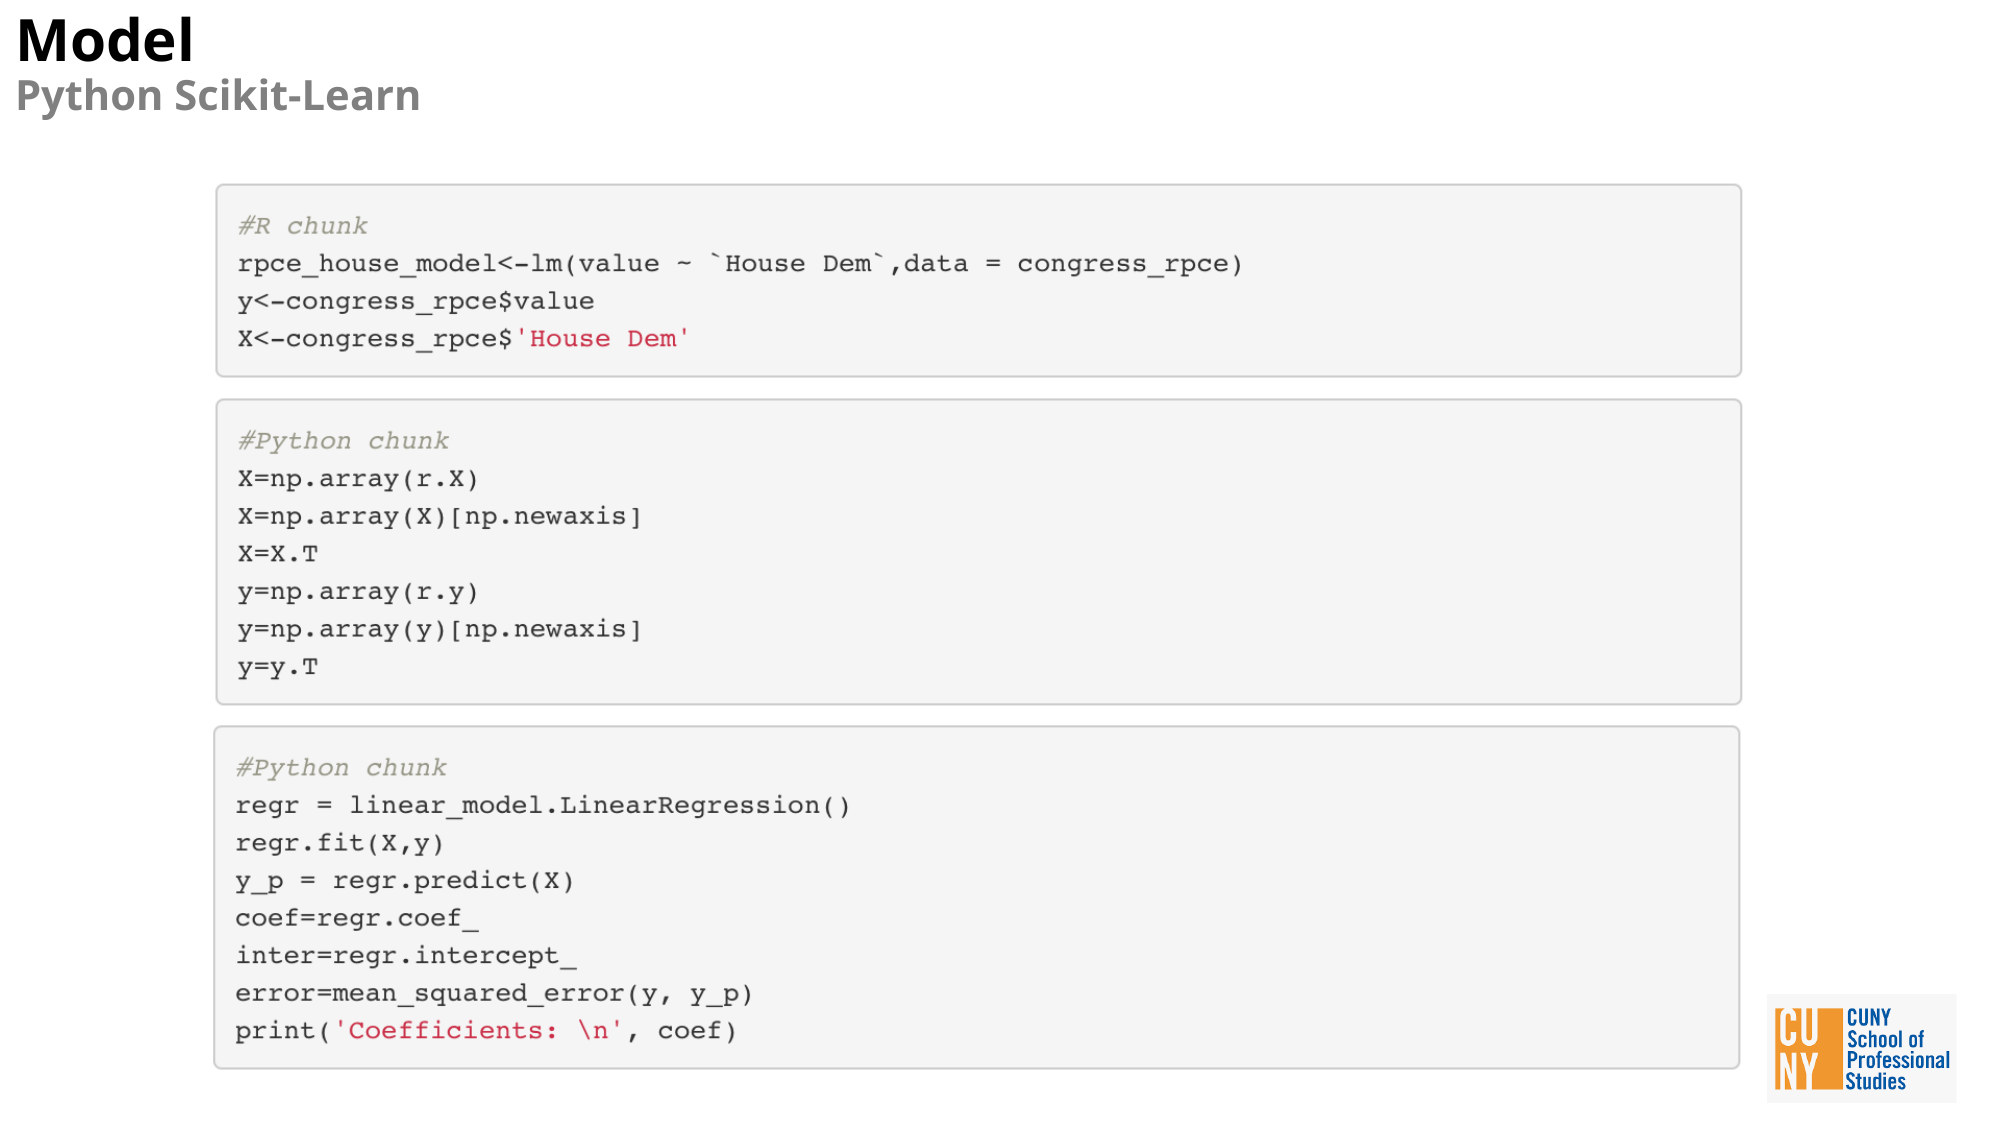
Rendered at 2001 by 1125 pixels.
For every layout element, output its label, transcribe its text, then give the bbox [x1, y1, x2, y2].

title Model Python Scikit-Learn [0, 0, 1725, 131]
picture [1767, 994, 1958, 1103]
picture [202, 169, 1759, 1080]
